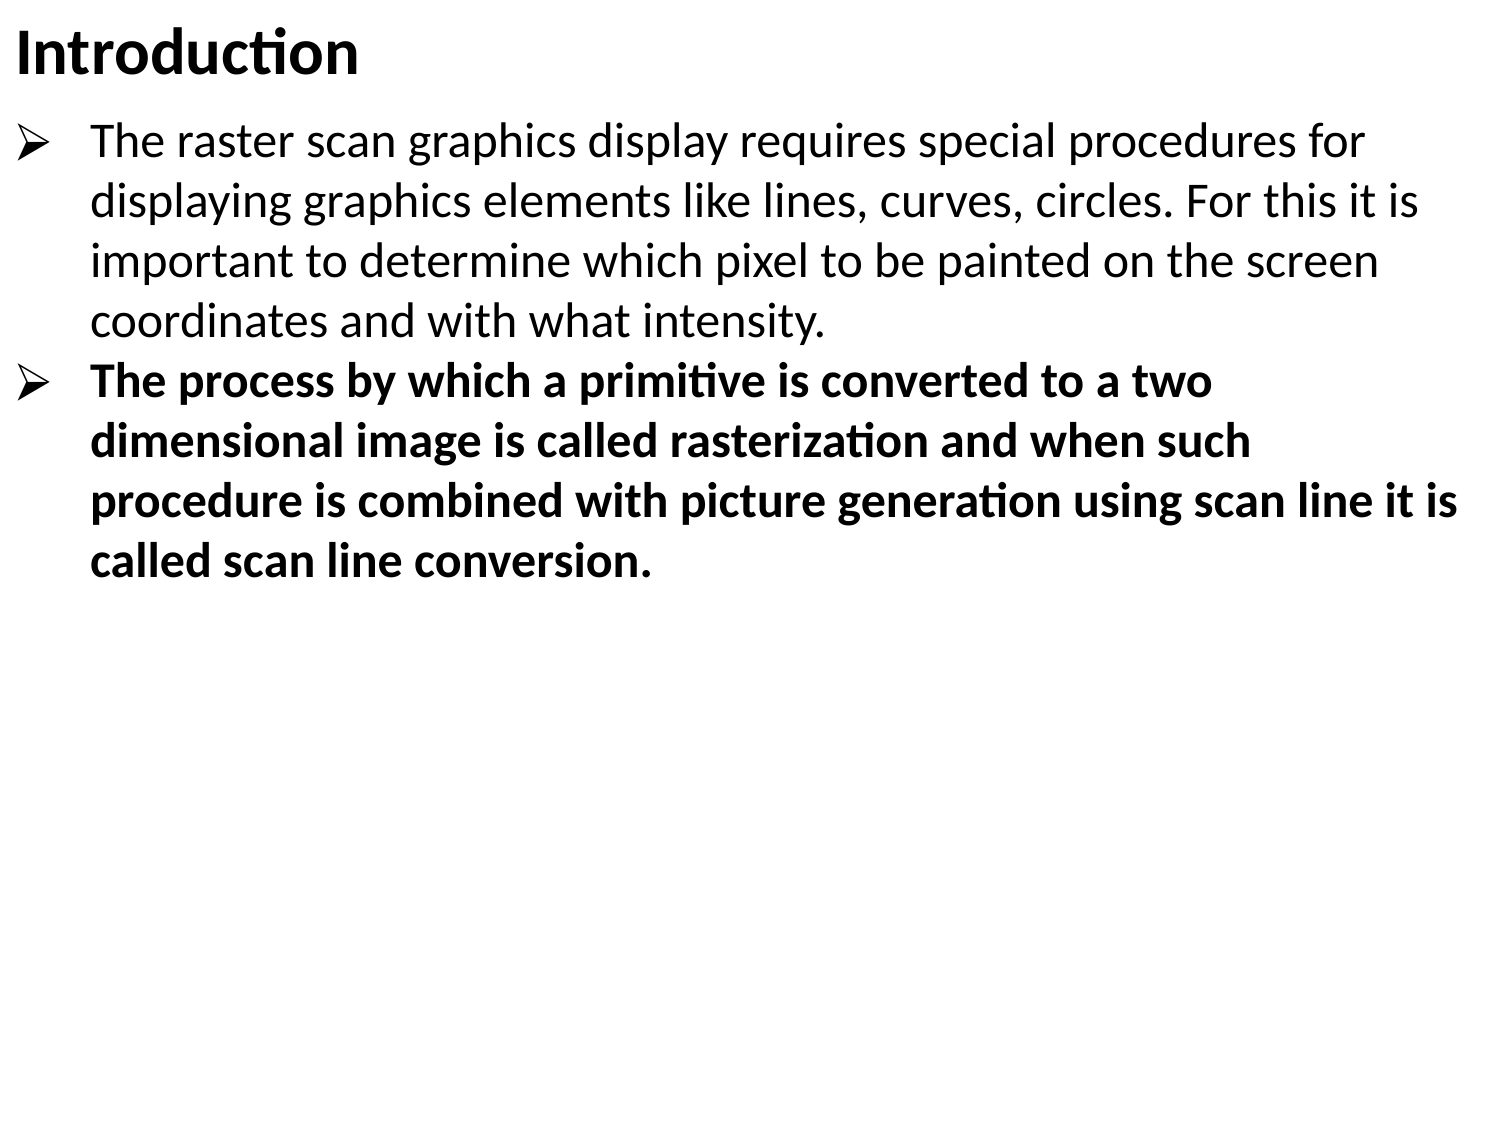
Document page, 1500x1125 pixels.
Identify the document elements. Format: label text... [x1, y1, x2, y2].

text_box Introduction [0, 0, 1475, 95]
text_box The raster scan graphics display requires special procedures for displaying graphics elements like lines, curves, circles. For this it is important to determine which pixel to be painted on the screen coordinates and with what intensity. The process by which a primitive is converted to a two dimensional image is called rasterization and when such procedure is combined with picture generation using scan line it is called scan line conversion. [0, 99, 1475, 595]
